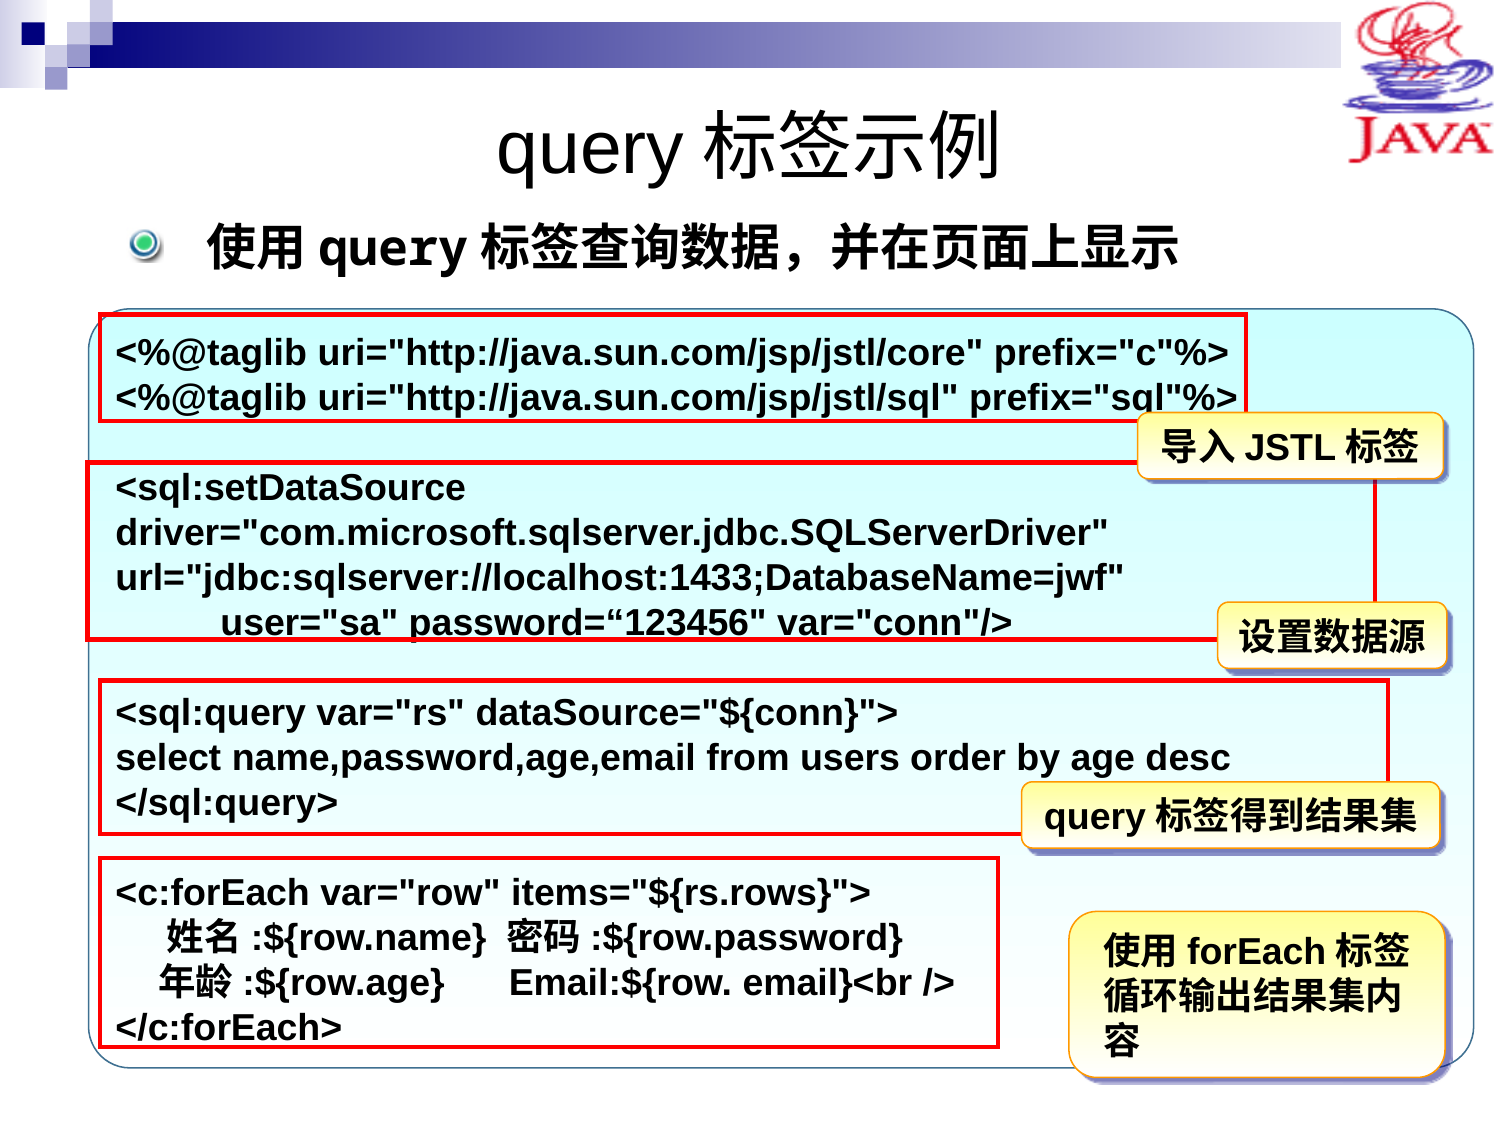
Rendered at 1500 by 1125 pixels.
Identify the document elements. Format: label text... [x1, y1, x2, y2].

text_box [100, 314, 1247, 421]
text_box 使用query标签查询数据，并在页面上显示 [112, 207, 1463, 321]
text_box [87, 462, 1375, 640]
text_box [100, 680, 1388, 835]
text_box query标签得到结果集 [1021, 781, 1441, 849]
picture [1341, 0, 1500, 167]
title query标签示例 [112, 78, 1387, 207]
picture [126, 227, 164, 263]
text_box 导入JSTL标签 [1137, 412, 1444, 479]
text_box <%@taglib uri="http://java.sun.com/jsp/jstl/core" prefix="c"%> <%@taglib uri="http://java.sun.com/jsp/jstl/sql" prefix="sql"%> <sql:setDataSource driver="com.microsoft.sqlserver.jdbc.SQLServerDriver" url="jdbc:sqlserver://localhost:1433;DatabaseName=jwf" user="sa" password=“123456" var="conn"/> <sql:query var="rs" dataSource="${conn}"> select name,password,age,email from users order by age desc </sql:query> <c:forEach var="row" items="${rs.rows}"> 姓名:${row.name} 密码:${row.password} 年龄:${row.age} Email:${row. email}<br /> </c:forEach> [88, 308, 1474, 1068]
text_box 使用forEach标签循环输出结果集内容 [1068, 911, 1446, 1078]
text_box 设置数据源 [1217, 602, 1447, 669]
text_box [100, 857, 999, 1047]
